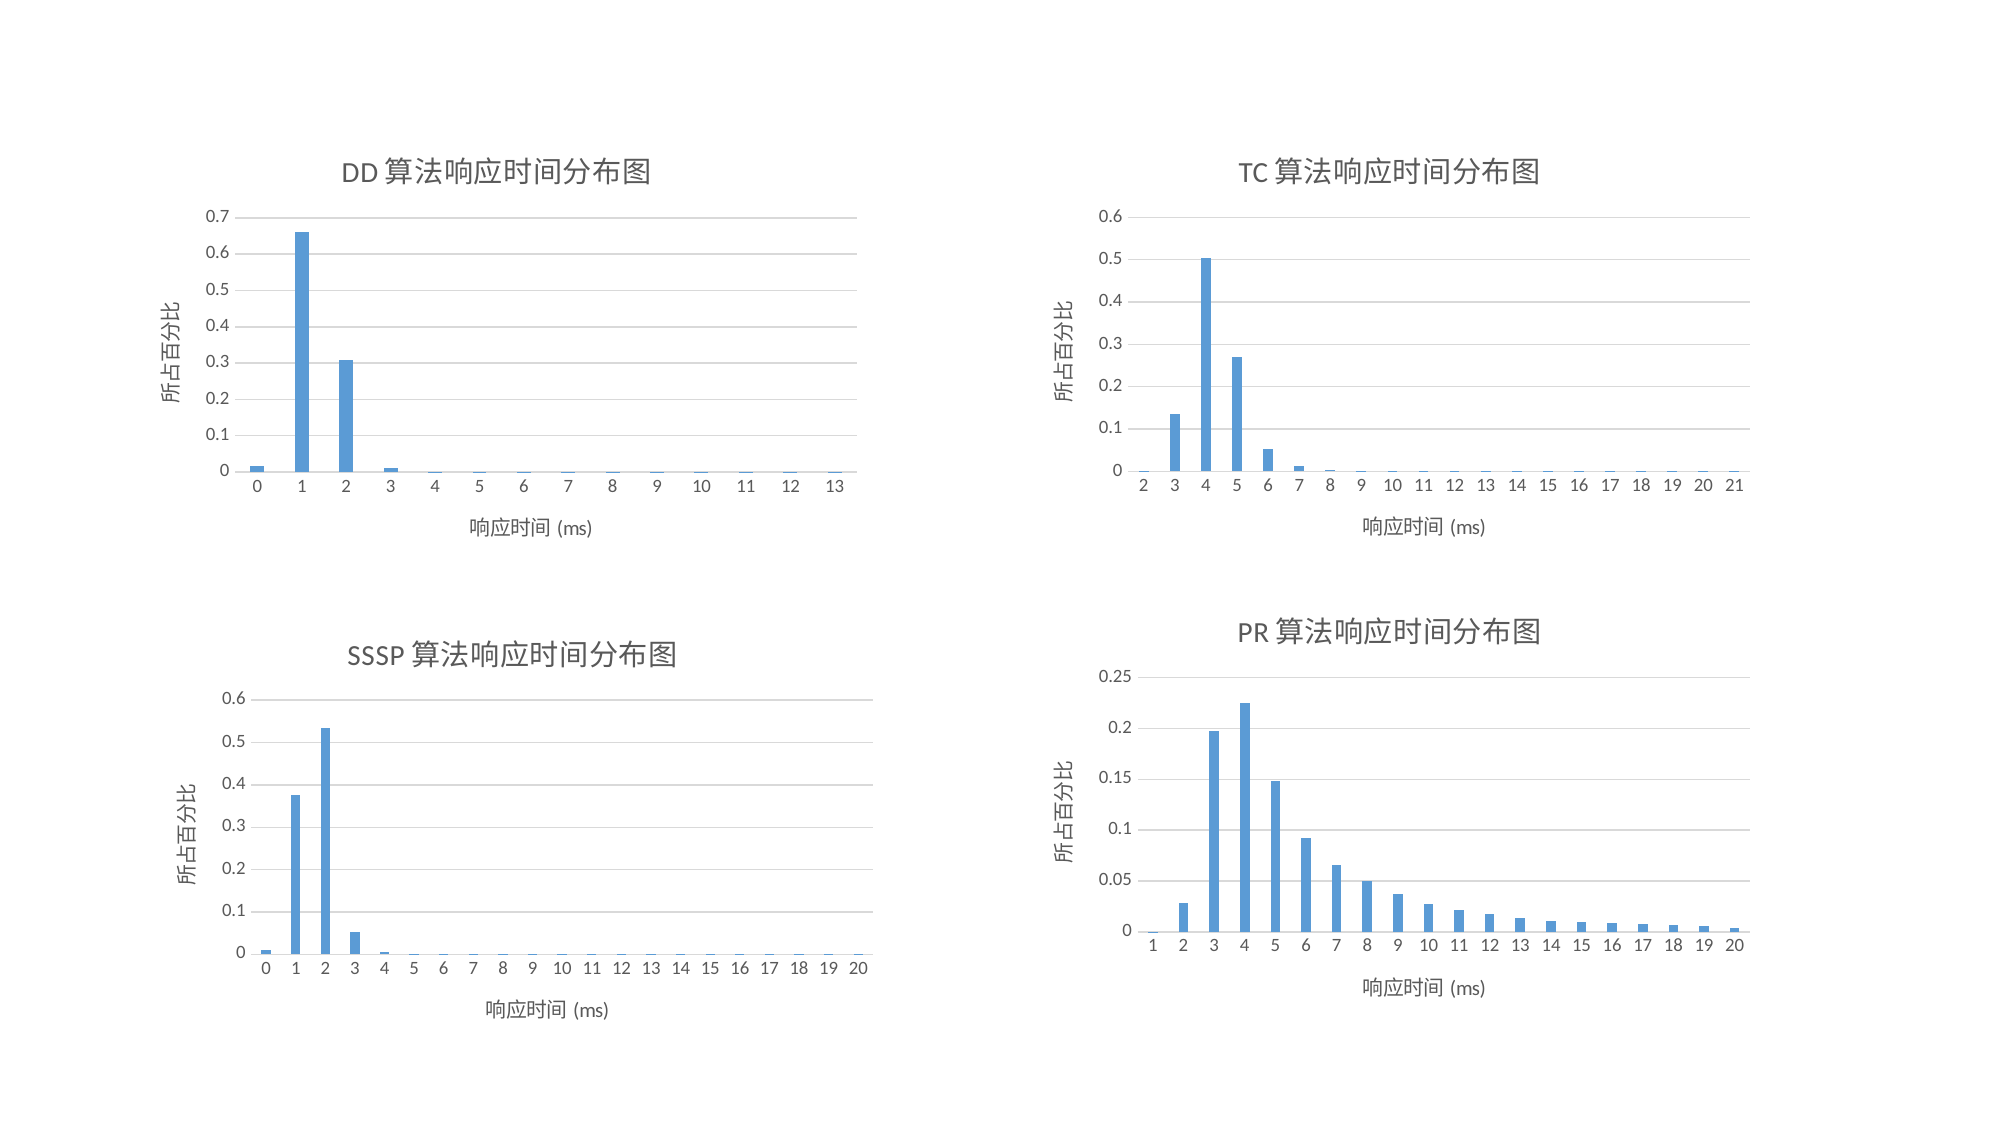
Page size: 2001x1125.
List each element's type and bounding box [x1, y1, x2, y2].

chart [137, 605, 888, 1056]
chart [121, 122, 872, 573]
chart [1014, 122, 1765, 573]
chart [1014, 582, 1765, 1033]
